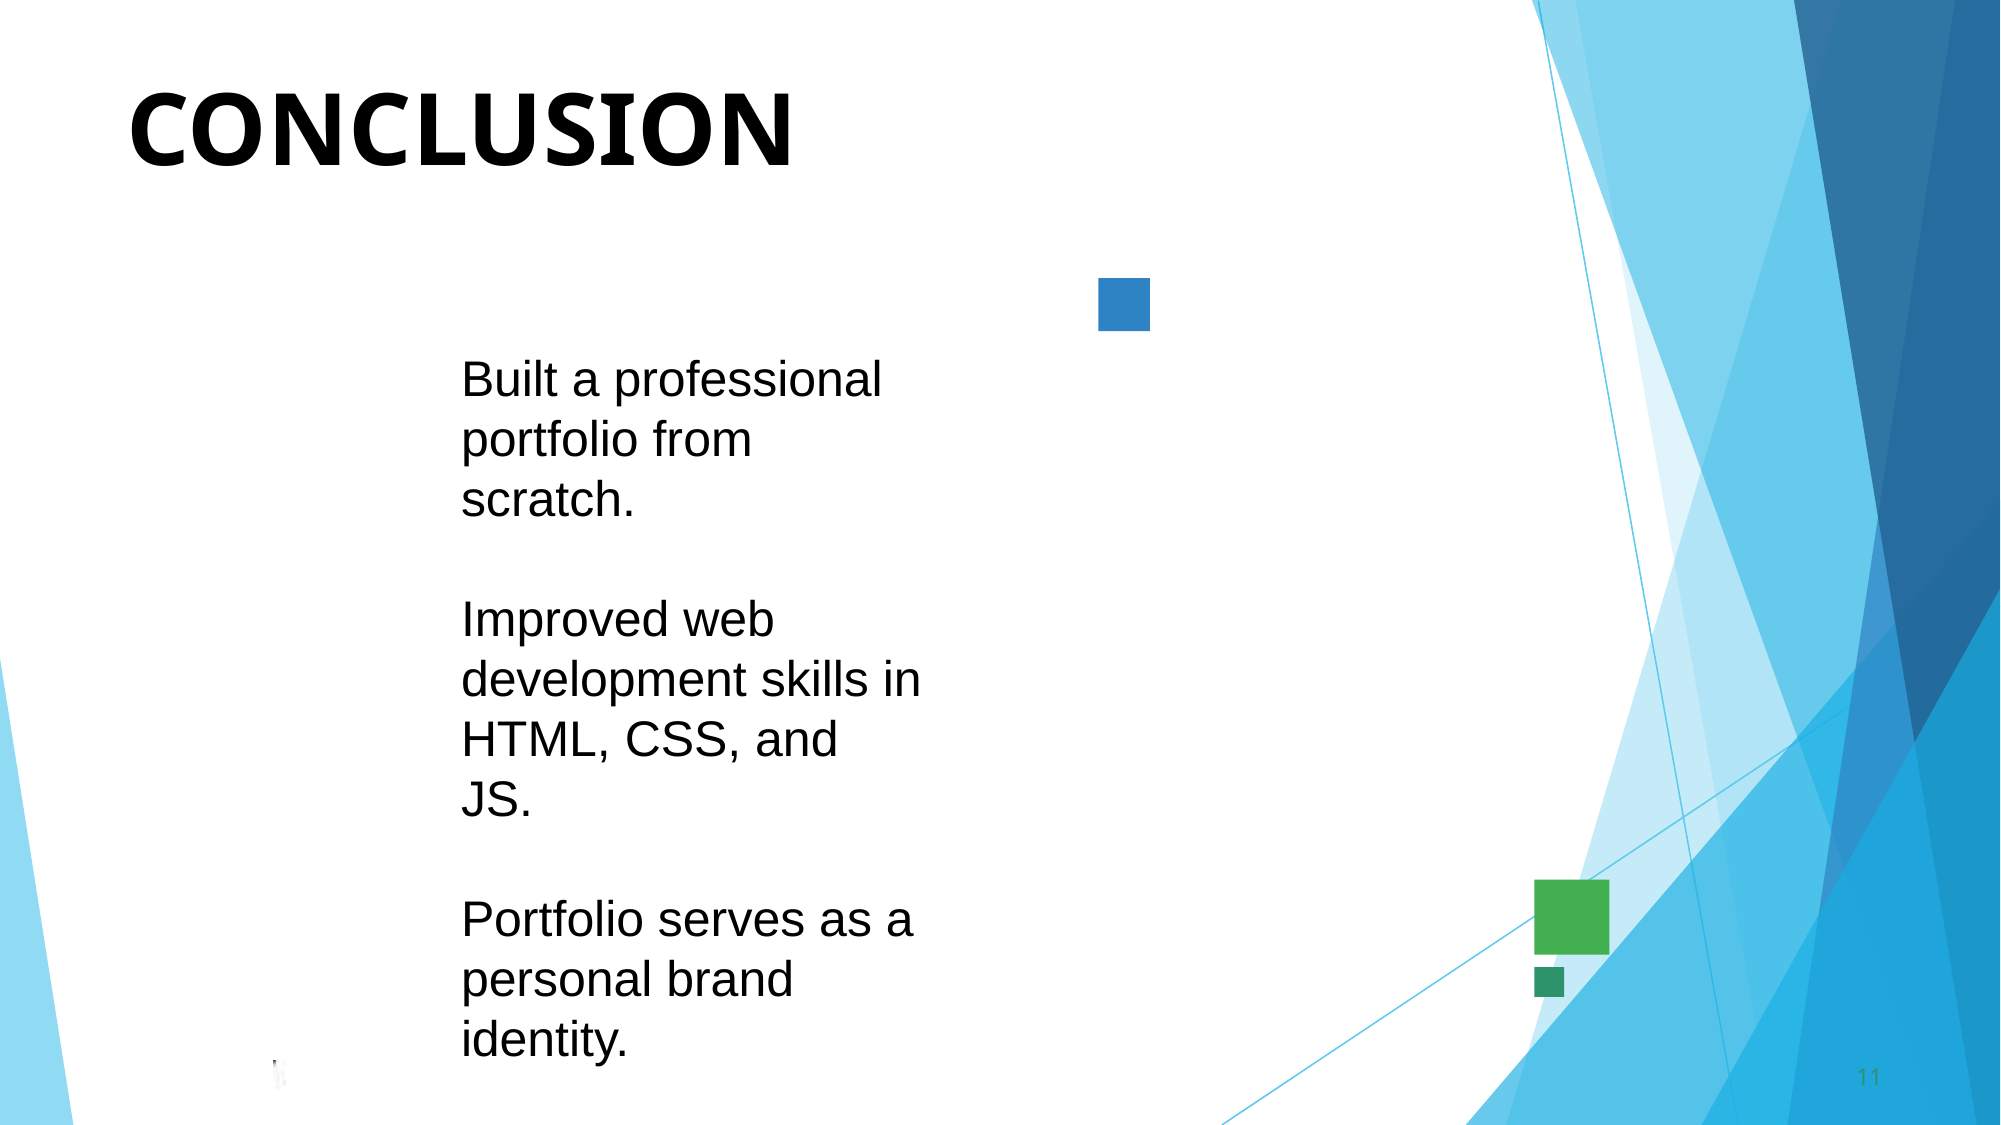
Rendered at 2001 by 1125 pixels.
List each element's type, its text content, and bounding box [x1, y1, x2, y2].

text_box ‹#› [1849, 1061, 1888, 1095]
title CONCLUSION [123, 63, 875, 254]
text_box [1098, 278, 1150, 332]
text_box [1534, 879, 1610, 955]
text_box Built a professional portfolio from scratch. Improved web development skills in HTML, CSS, and JS. Portfolio serves as a personal brand identity. [446, 331, 939, 1082]
text_box [1534, 967, 1565, 997]
picture [273, 1060, 287, 1091]
